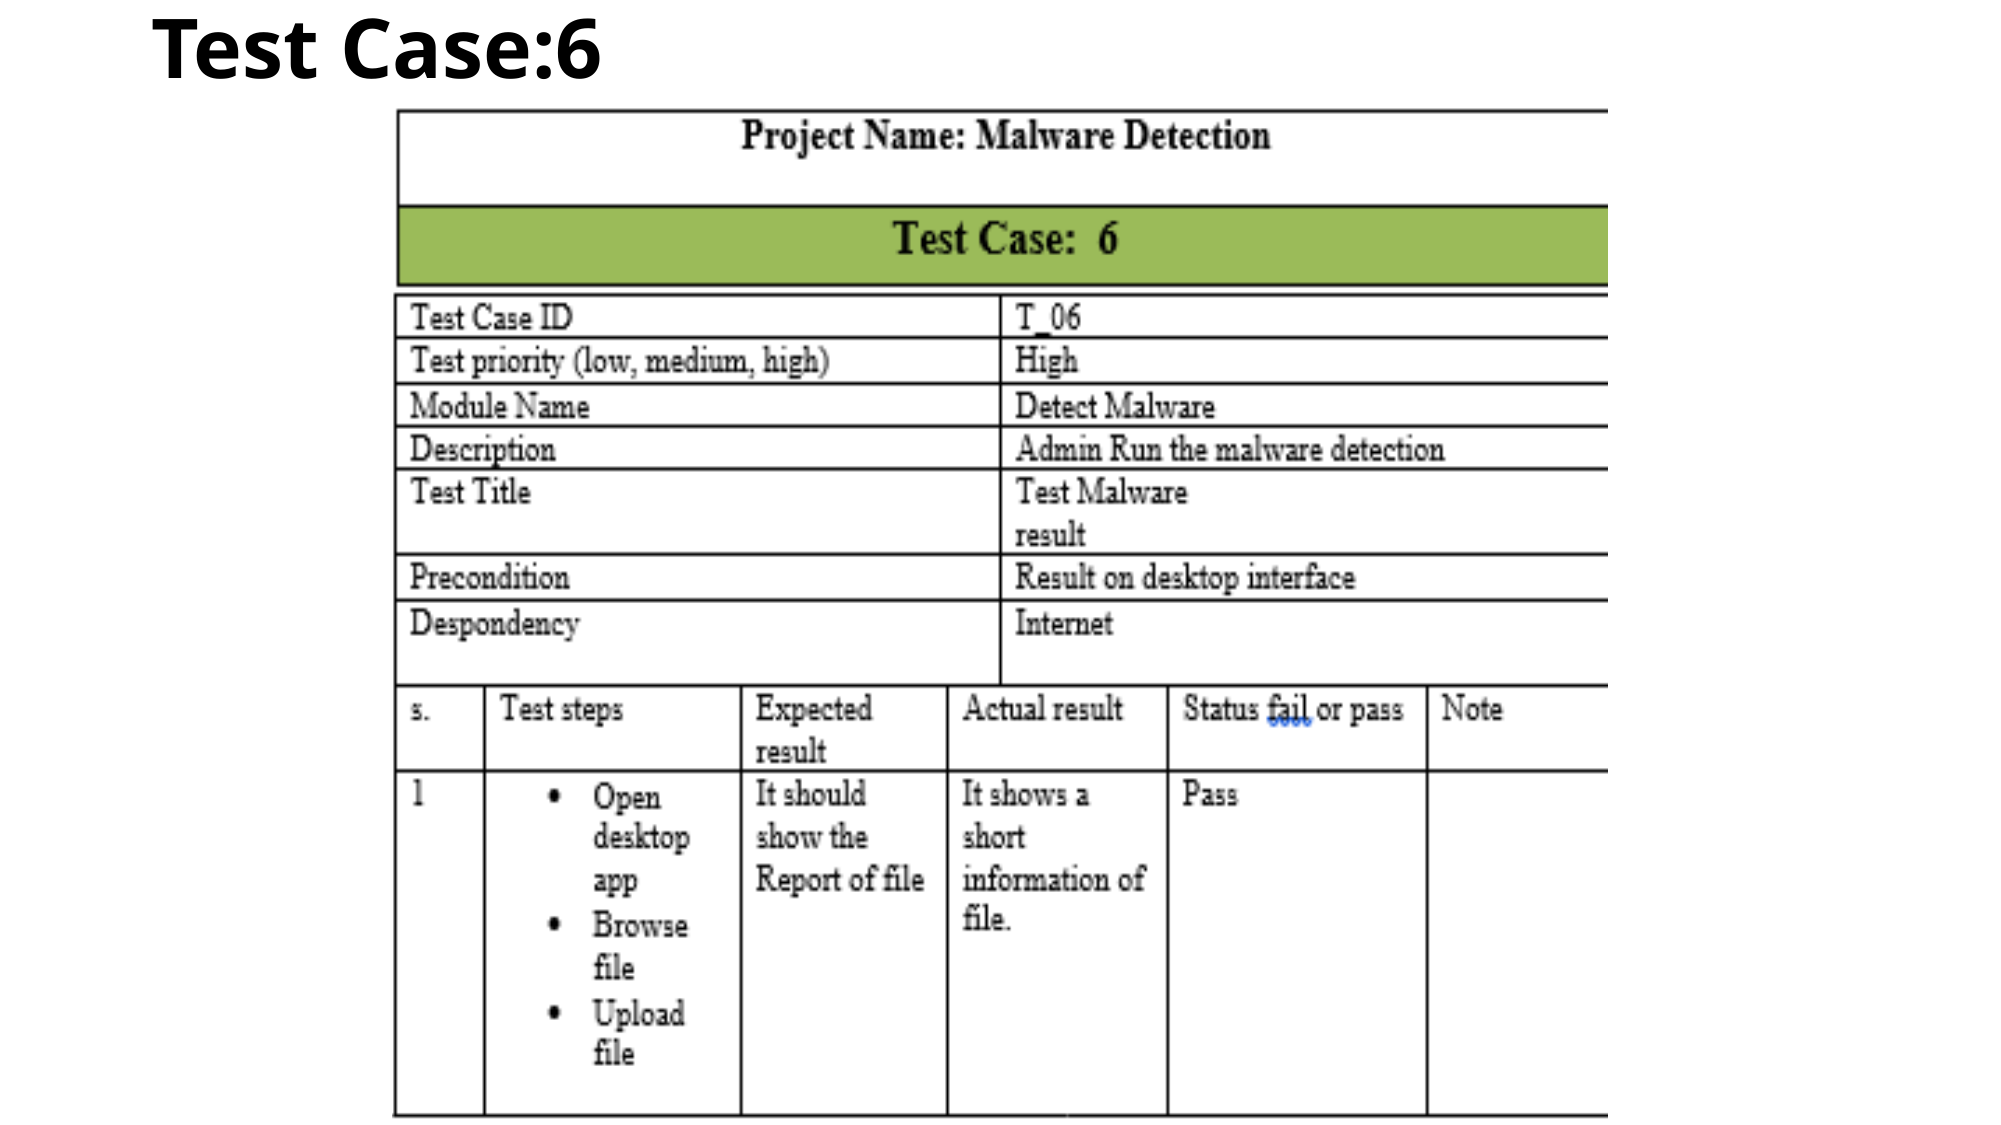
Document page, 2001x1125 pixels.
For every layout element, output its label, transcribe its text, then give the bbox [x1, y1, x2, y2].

picture [392, 104, 1608, 1125]
title Test Case:6 [136, 0, 1862, 105]
